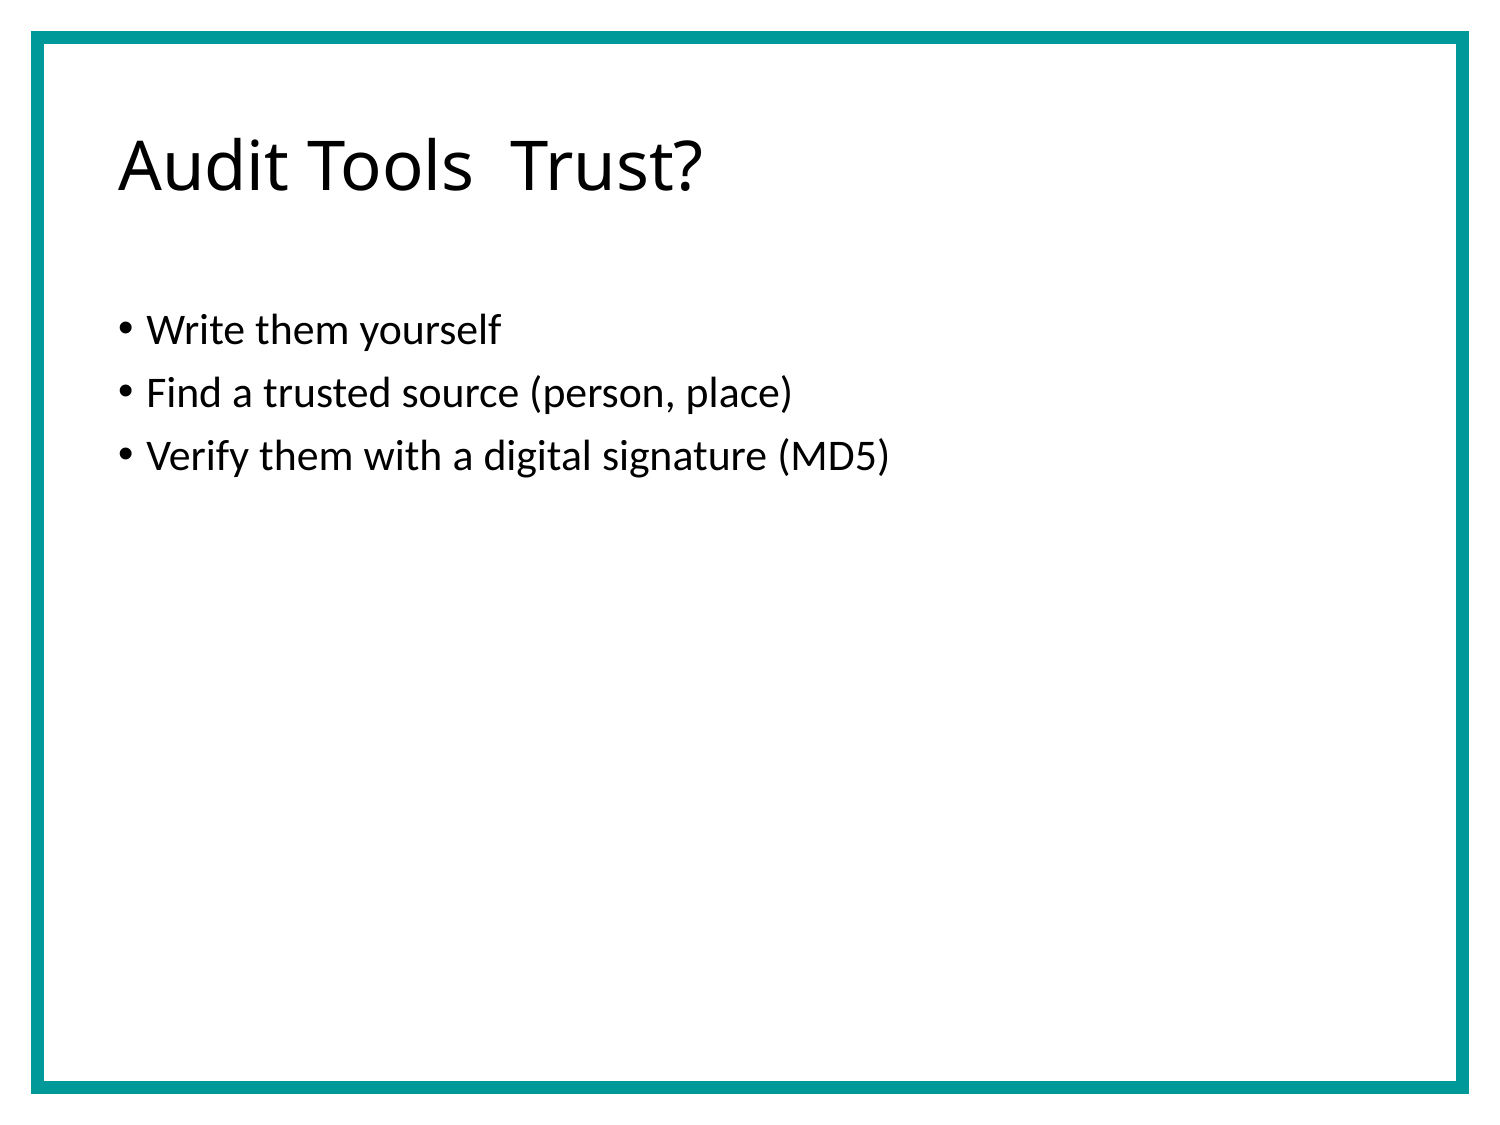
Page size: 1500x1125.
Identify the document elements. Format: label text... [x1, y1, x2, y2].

list Write them yourself Find a trusted source (person, place) Verify them with a digital signature (MD5) [103, 299, 1397, 1014]
title Audit Tools ­ Trust? [103, 59, 1397, 278]
